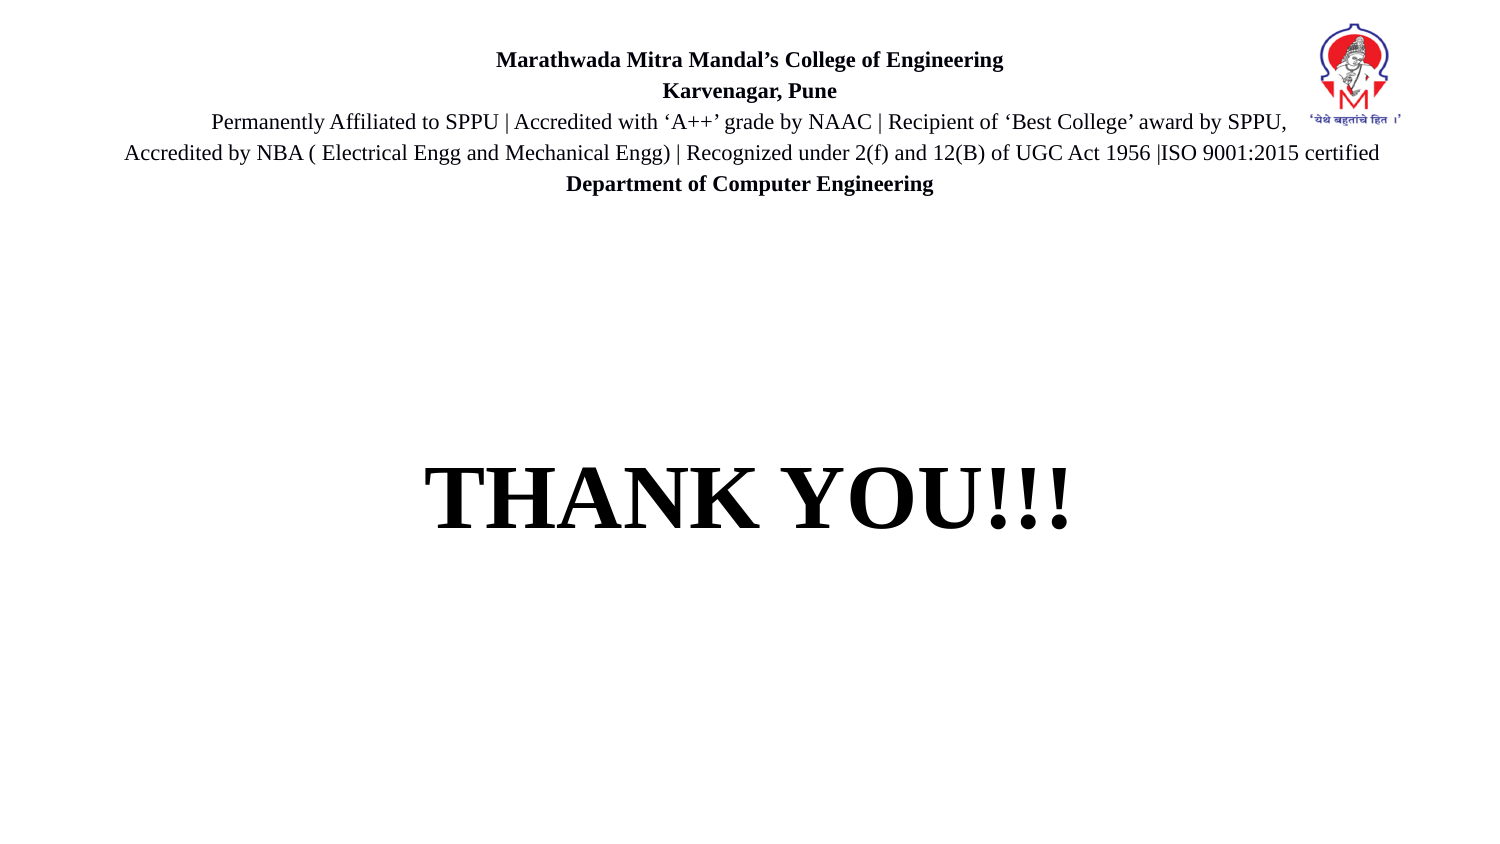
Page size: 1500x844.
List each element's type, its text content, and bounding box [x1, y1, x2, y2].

picture [1305, 23, 1402, 126]
subtitle THANK YOU!!! [51, 220, 1449, 809]
title Marathwada Mitra Mandal’s College of Engineering Karvenagar, Pune Permanently Affiliated to SPPU | Accredited with ‘A++’ grade by NAAC | Recipient of ‘Best College’ award by SPPU, Accredited by NBA ( Electrical Engg and Mechanical Engg) | Recognized under 2(f) and 12(B) of UGC Act 1956 |ISO 9001:2015 certified Department of Computer Engineering [51, 23, 1449, 211]
